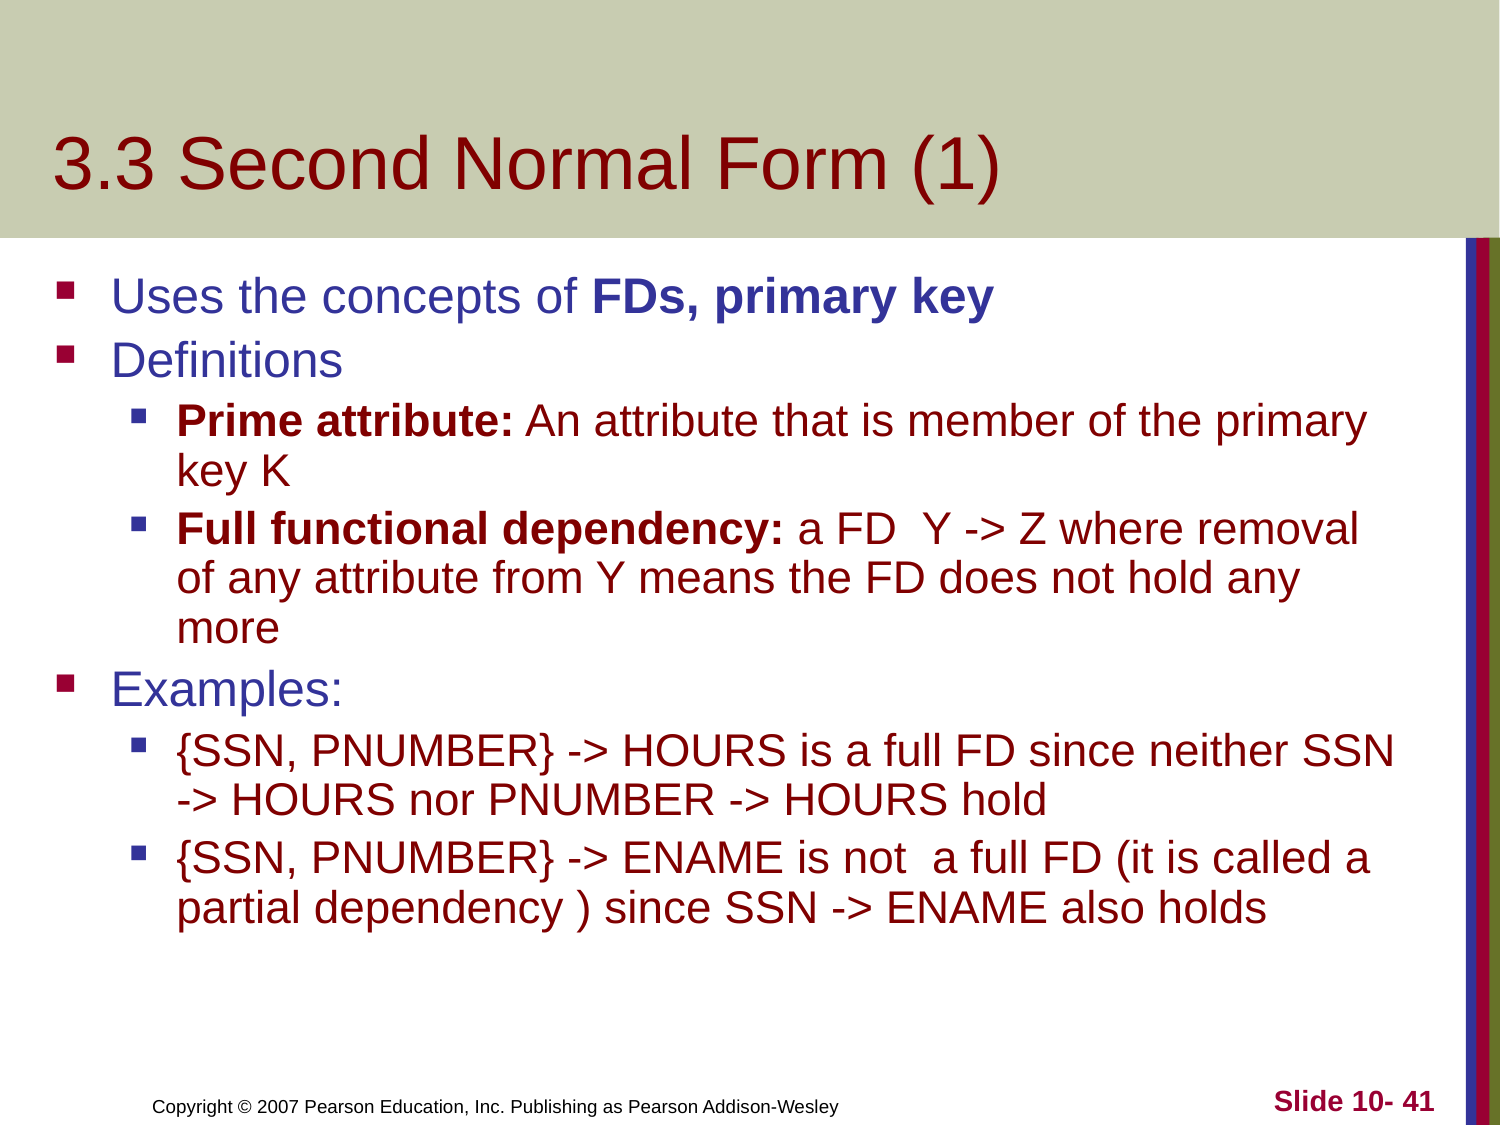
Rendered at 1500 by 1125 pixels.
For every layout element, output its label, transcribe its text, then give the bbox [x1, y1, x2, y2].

slide_number Slide 10- 41 [1137, 1050, 1450, 1125]
title 3.3 Second Normal Form (1) [37, 49, 1317, 213]
list Uses the concepts of FDs, primary key Definitions Prime attribute: An attribute that is member of the primary key K Full functional dependency: a FD Y -> Z where removal of any attribute from Y means the FD does not hold any more Examples: {SSN, PNUMBER} -> HOURS is a full FD since neither SSN -> HOURS nor PNUMBER -> HOURS hold {SSN, PNUMBER} -> ENAME is not a full FD (it is called a partial dependency ) since SSN -> ENAME also holds [39, 262, 1400, 1013]
